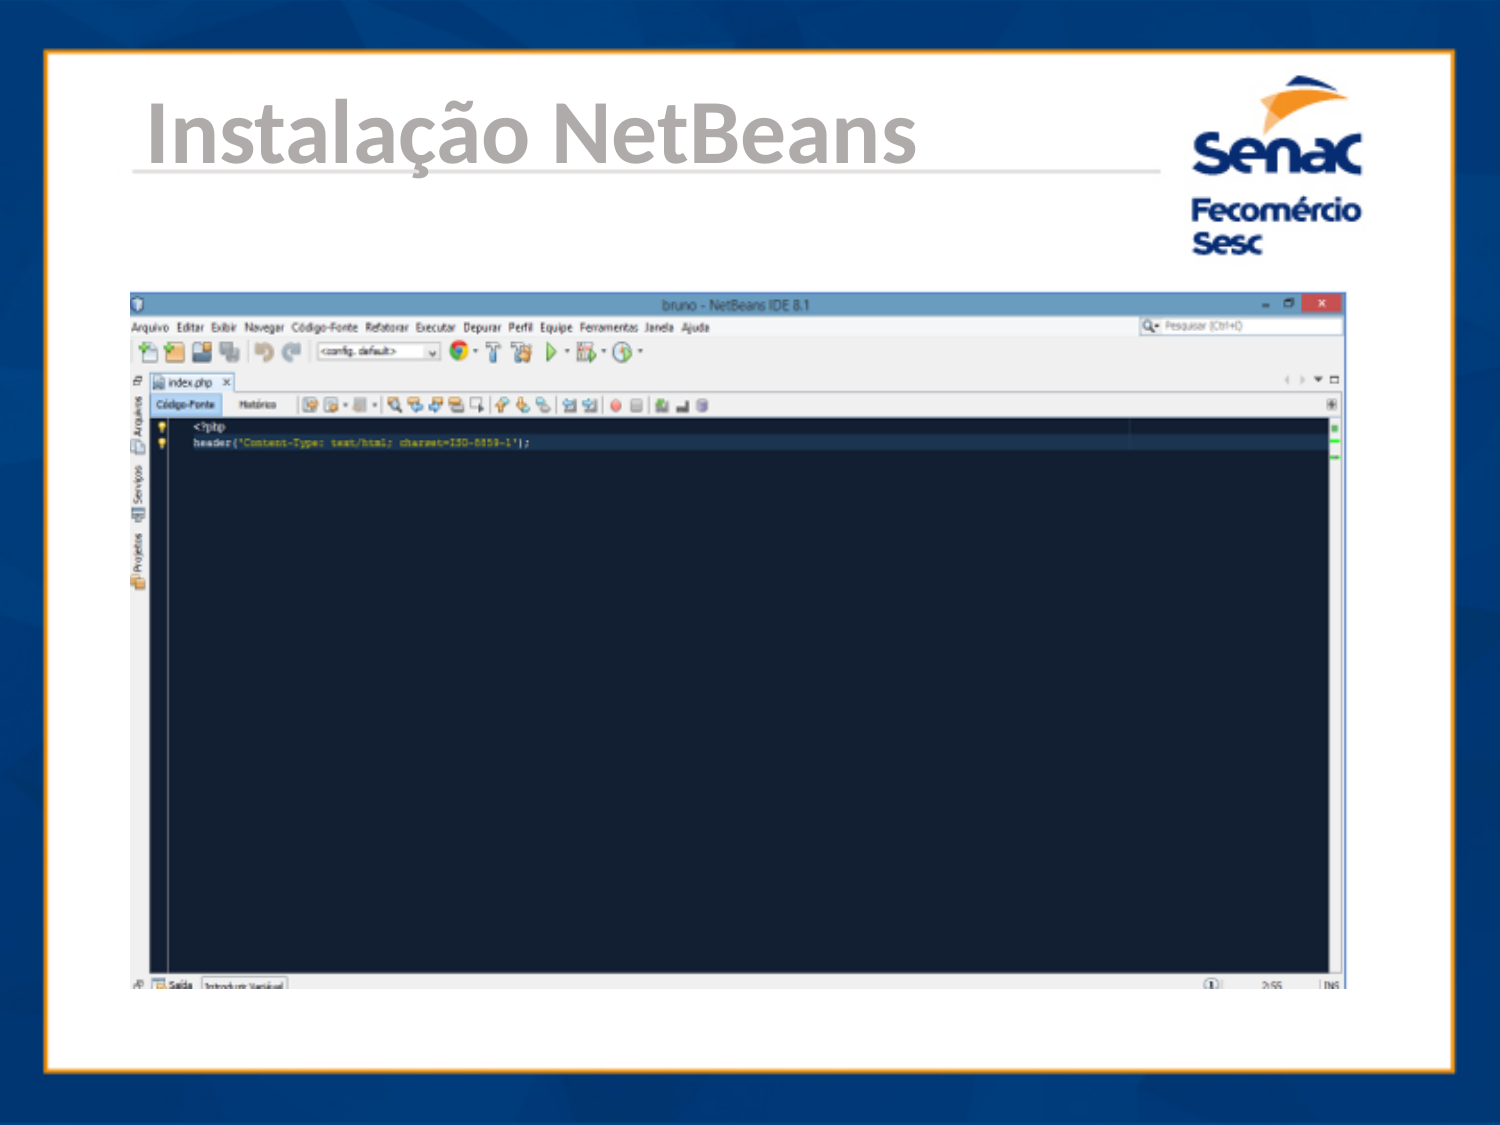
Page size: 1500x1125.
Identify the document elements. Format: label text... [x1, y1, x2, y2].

text_box Instalação NetBeans [130, 77, 1130, 191]
picture [0, 0, 1500, 1125]
